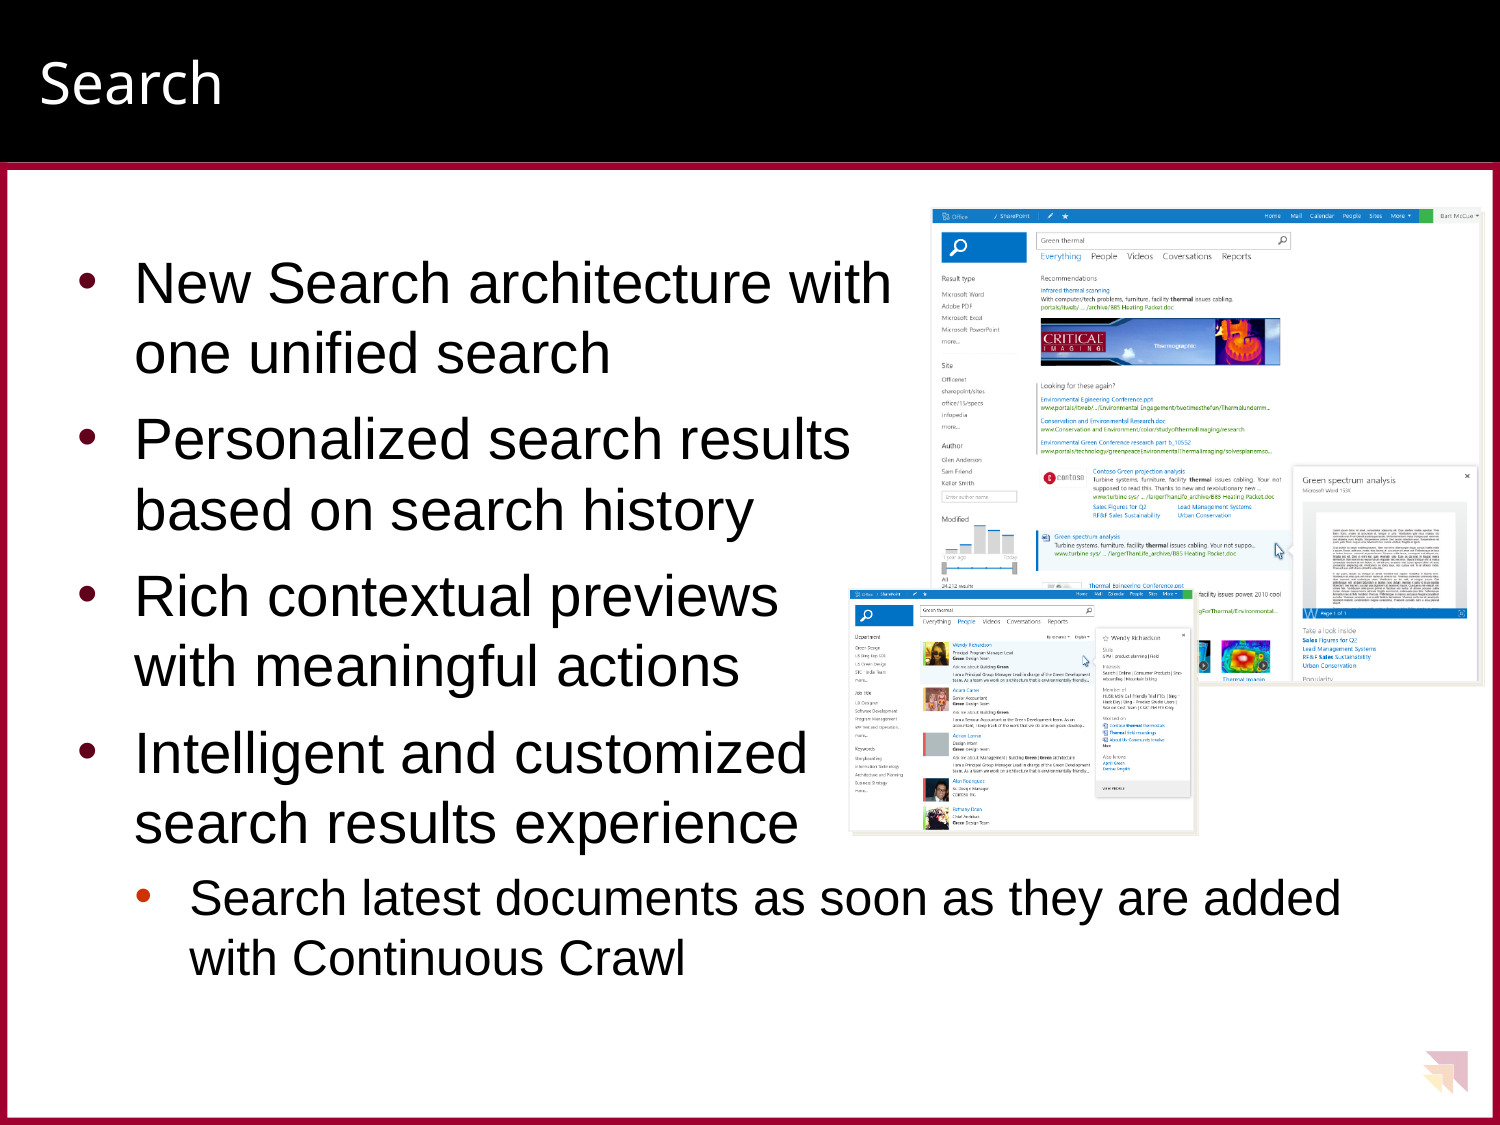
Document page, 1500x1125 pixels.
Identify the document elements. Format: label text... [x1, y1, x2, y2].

list New Search architecture with one unified search Personalized search results based on search history Rich contextual previews with meaningful actions Intelligent and customized search results experience Search latest documents as soon as they are added with Continuous Crawl [62, 237, 1438, 1088]
picture [849, 208, 1480, 831]
title Search [24, 12, 1438, 150]
